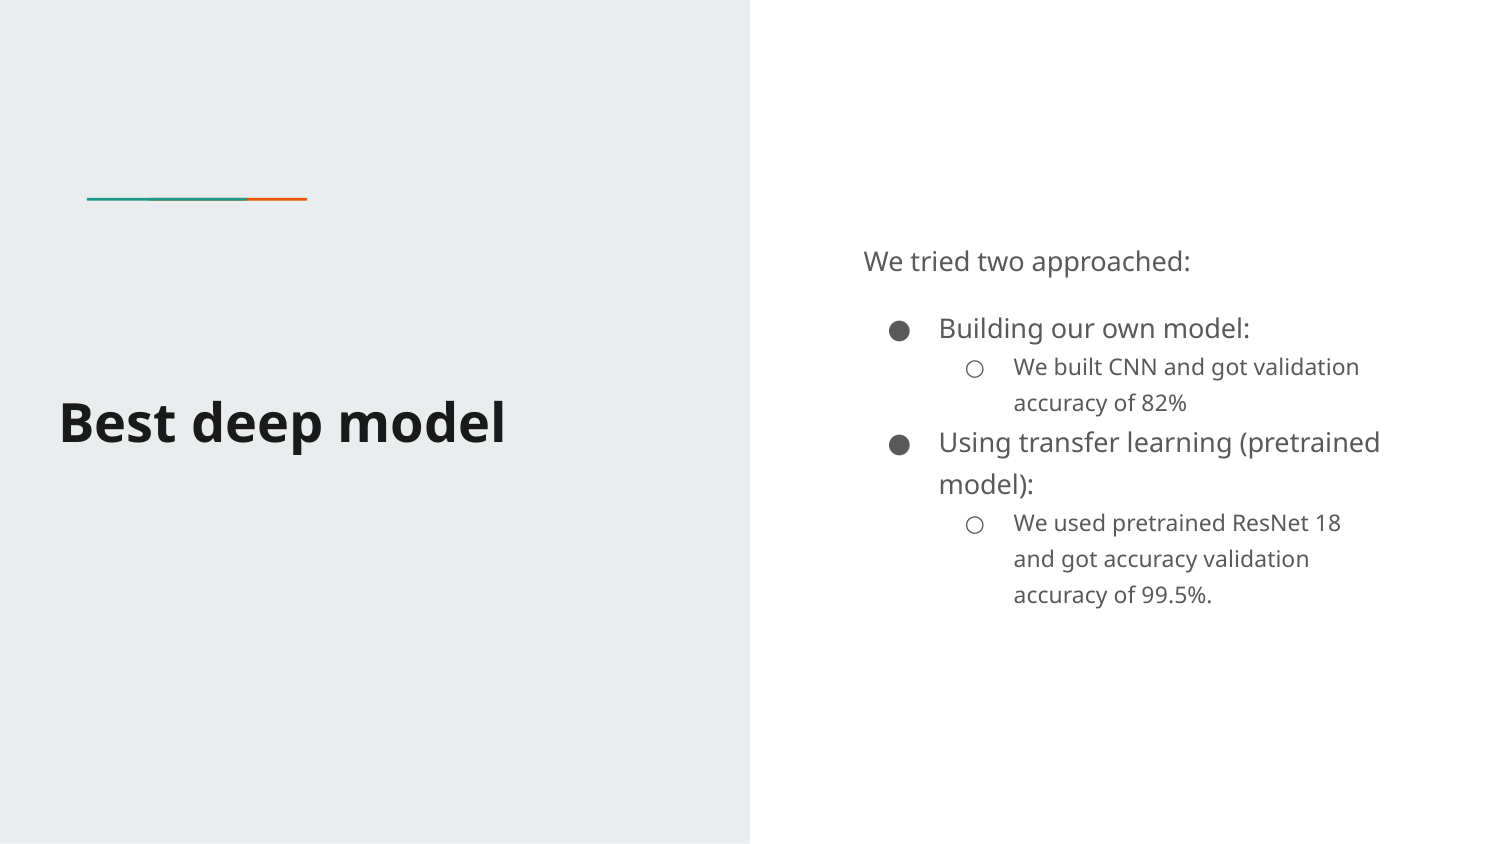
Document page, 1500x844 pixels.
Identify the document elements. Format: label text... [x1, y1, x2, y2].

title Best deep model [43, 298, 708, 546]
list We tried two approached: Building our own model: We built CNN and got validation accuracy of 82% Using transfer learning (pretrained model): We used pretrained ResNet 18 and got accuracy validation accuracy of 99.5%. [848, 221, 1403, 719]
